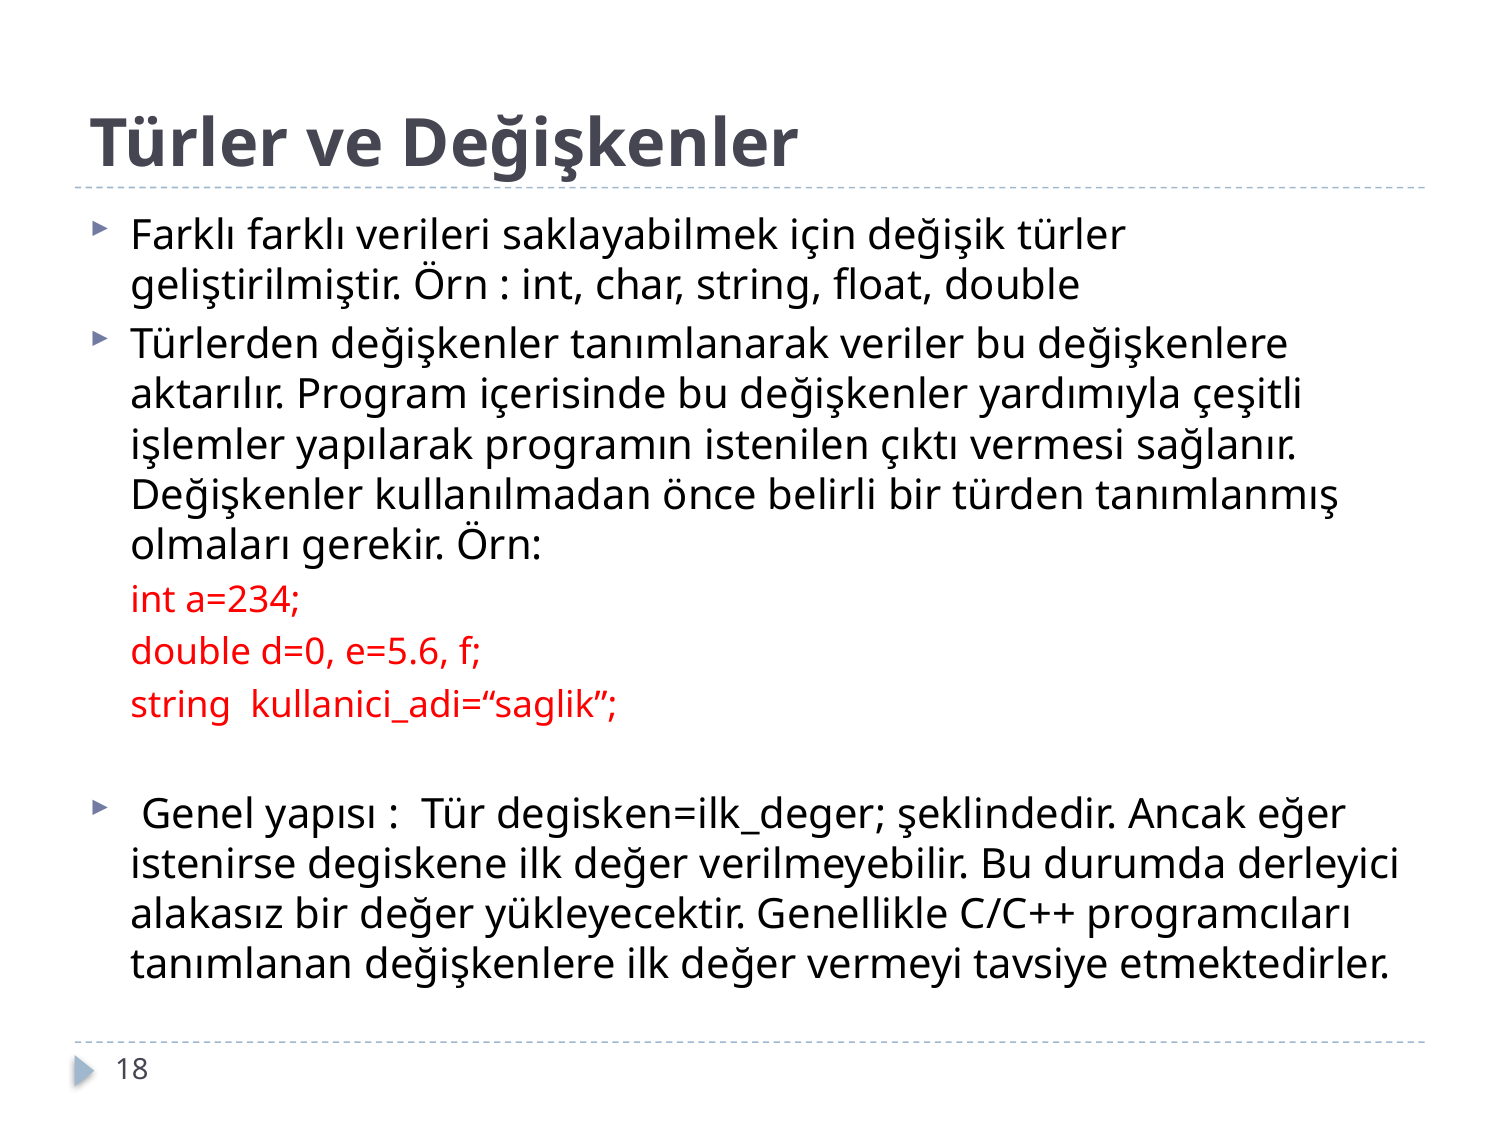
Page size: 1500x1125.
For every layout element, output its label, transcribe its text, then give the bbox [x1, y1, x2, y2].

slide_number 18 [100, 1042, 426, 1103]
list Farklı farklı verileri saklayabilmek için değişik türler geliştirilmiştir. Örn : int, char, string, float, double Türlerden değişkenler tanımlanarak veriler bu değişkenlere aktarılır. Program içerisinde bu değişkenler yardımıyla çeşitli işlemler yapılarak programın istenilen çıktı vermesi sağlanır. Değişkenler kullanılmadan önce belirli bir türden tanımlanmış olmaları gerekir. Örn: int a=234; double d=0, e=5.6, f; string kullanici_adi=“saglik”; Genel yapısı : Tür degisken=ilk_deger; şeklindedir. Ancak eğer istenirse degiskene ilk değer verilmeyebilir. Bu durumda derleyici alakasız bir değer yükleyecektir. Genellikle C/C++ programcıları tanımlanan değişkenlere ilk değer vermeyi tavsiye etmektedirler. [75, 200, 1425, 1010]
title Türler ve Değişkenler [75, 24, 1425, 188]
